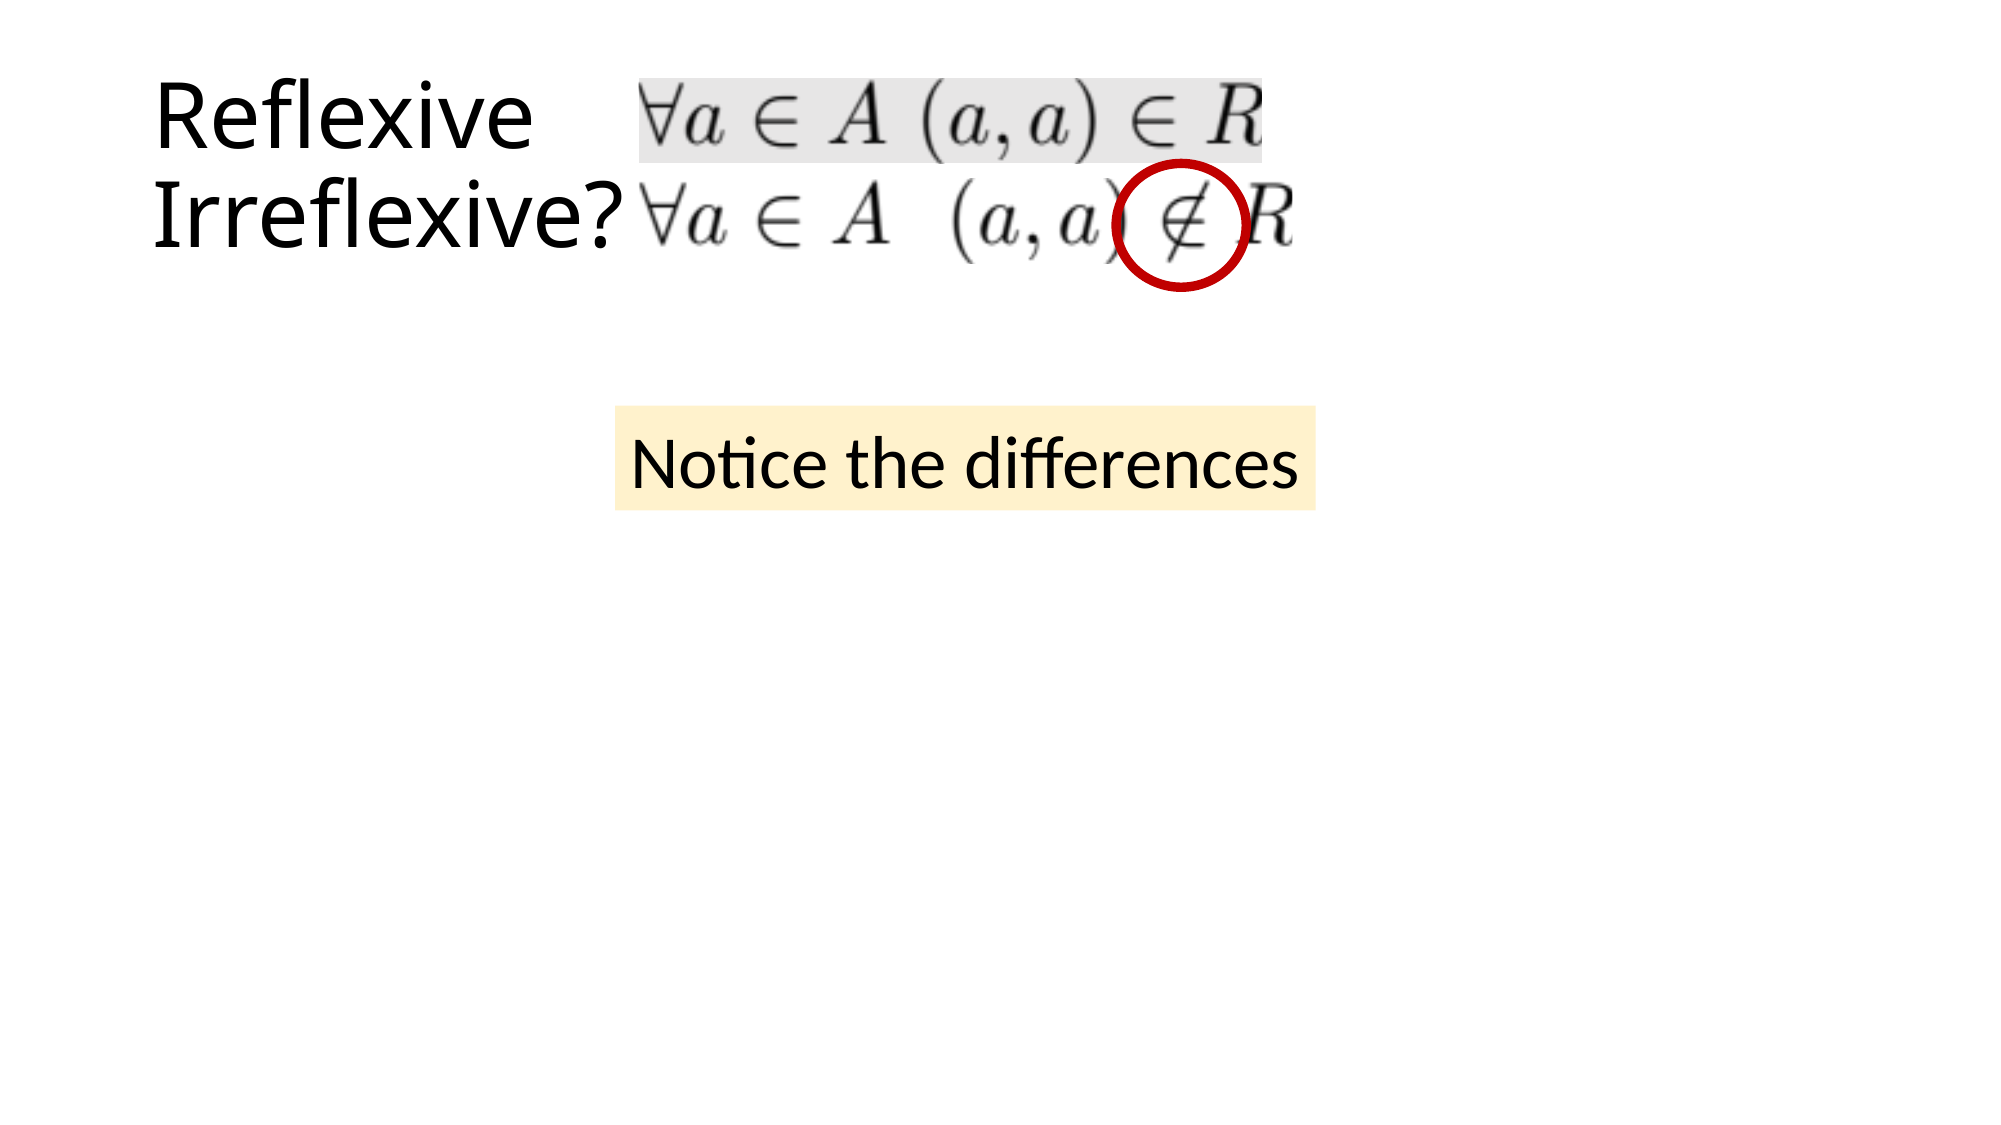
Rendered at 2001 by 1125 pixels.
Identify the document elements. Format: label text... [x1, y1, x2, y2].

text_box [1137, 164, 1225, 178]
text_box [1129, 264, 1234, 289]
picture [638, 78, 1262, 164]
picture [638, 178, 1293, 264]
title Reflexive Irreflexive? [137, 59, 1863, 278]
text_box Notice the differences [615, 405, 1316, 511]
